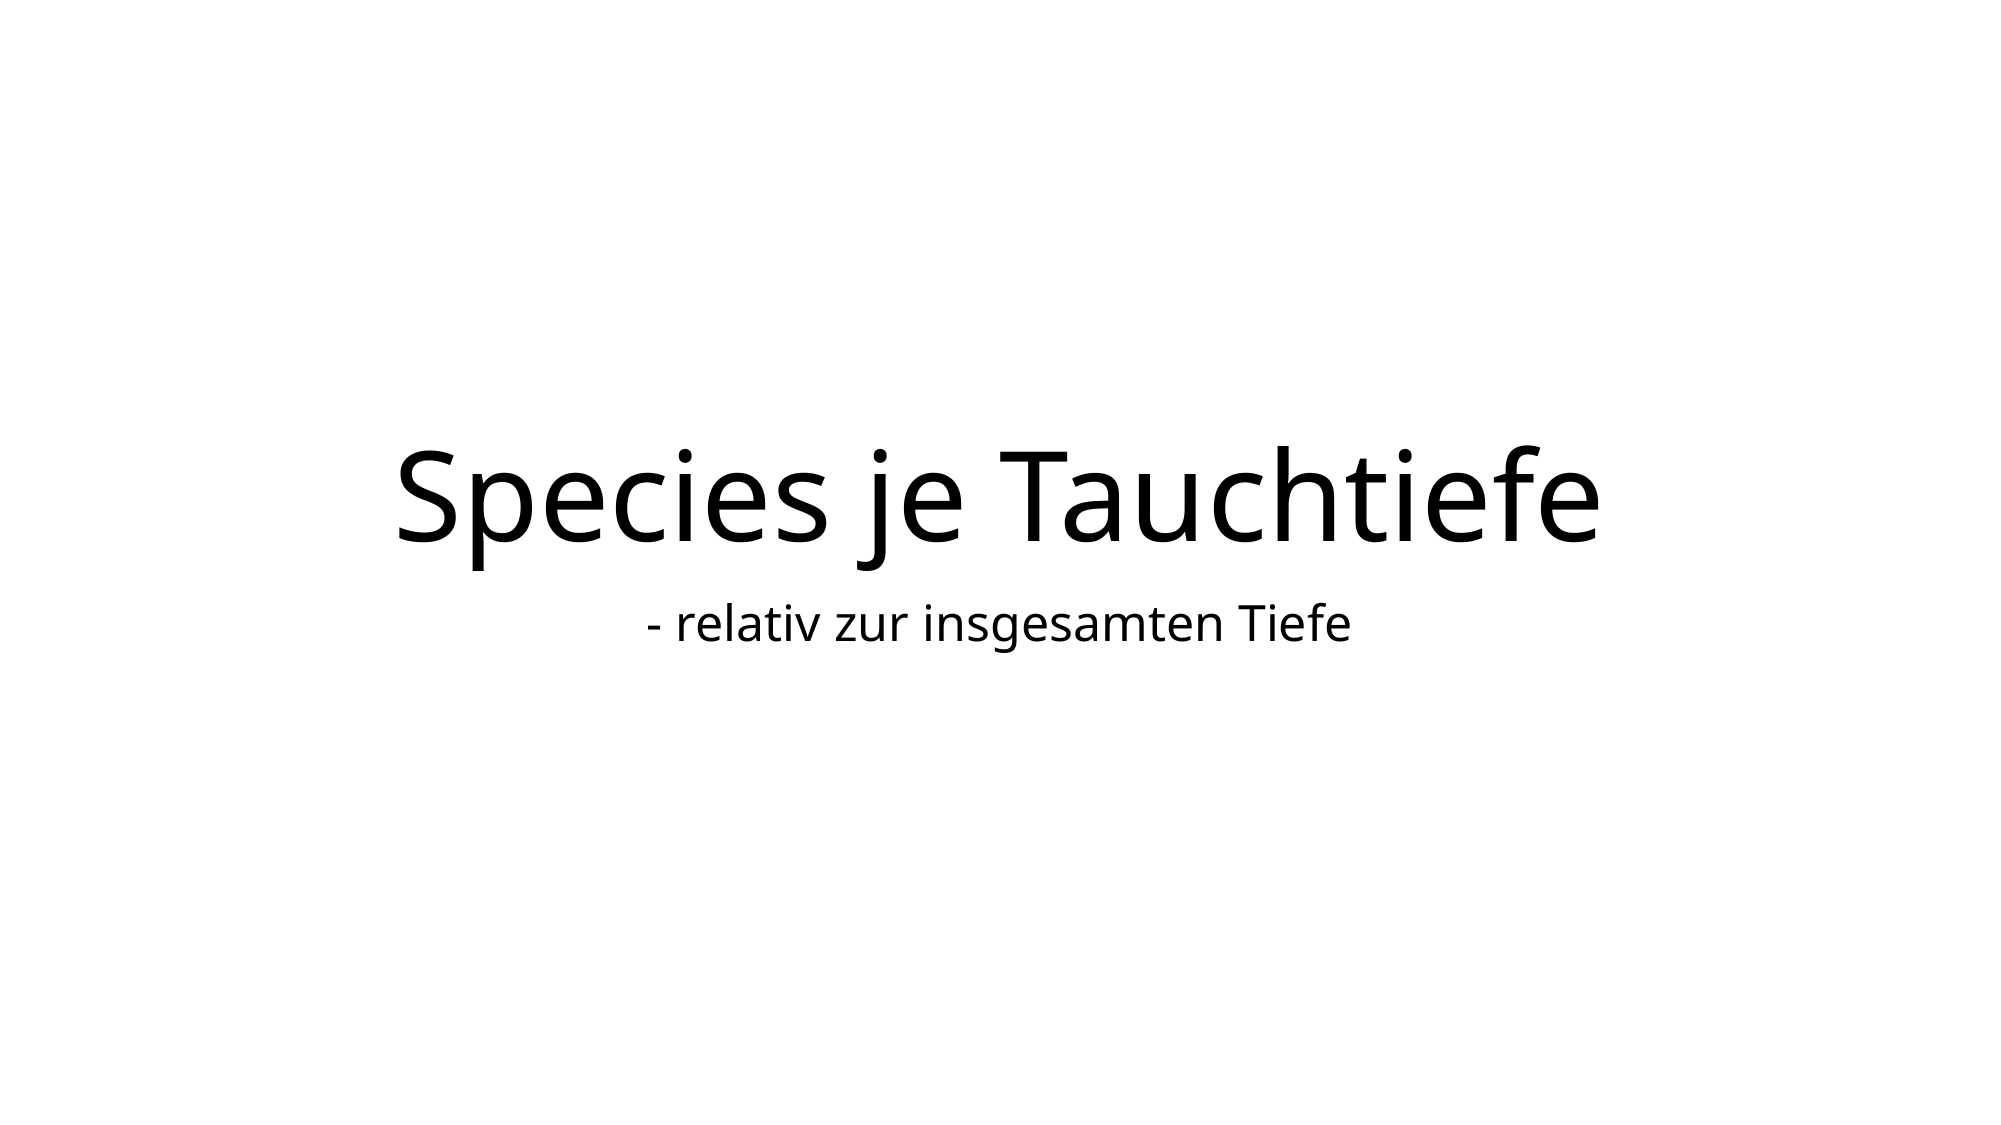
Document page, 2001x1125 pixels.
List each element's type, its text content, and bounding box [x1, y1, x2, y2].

title Species je Tauchtiefe [249, 184, 1750, 576]
subtitle - relativ zur insgesamten Tiefe [249, 590, 1750, 863]
